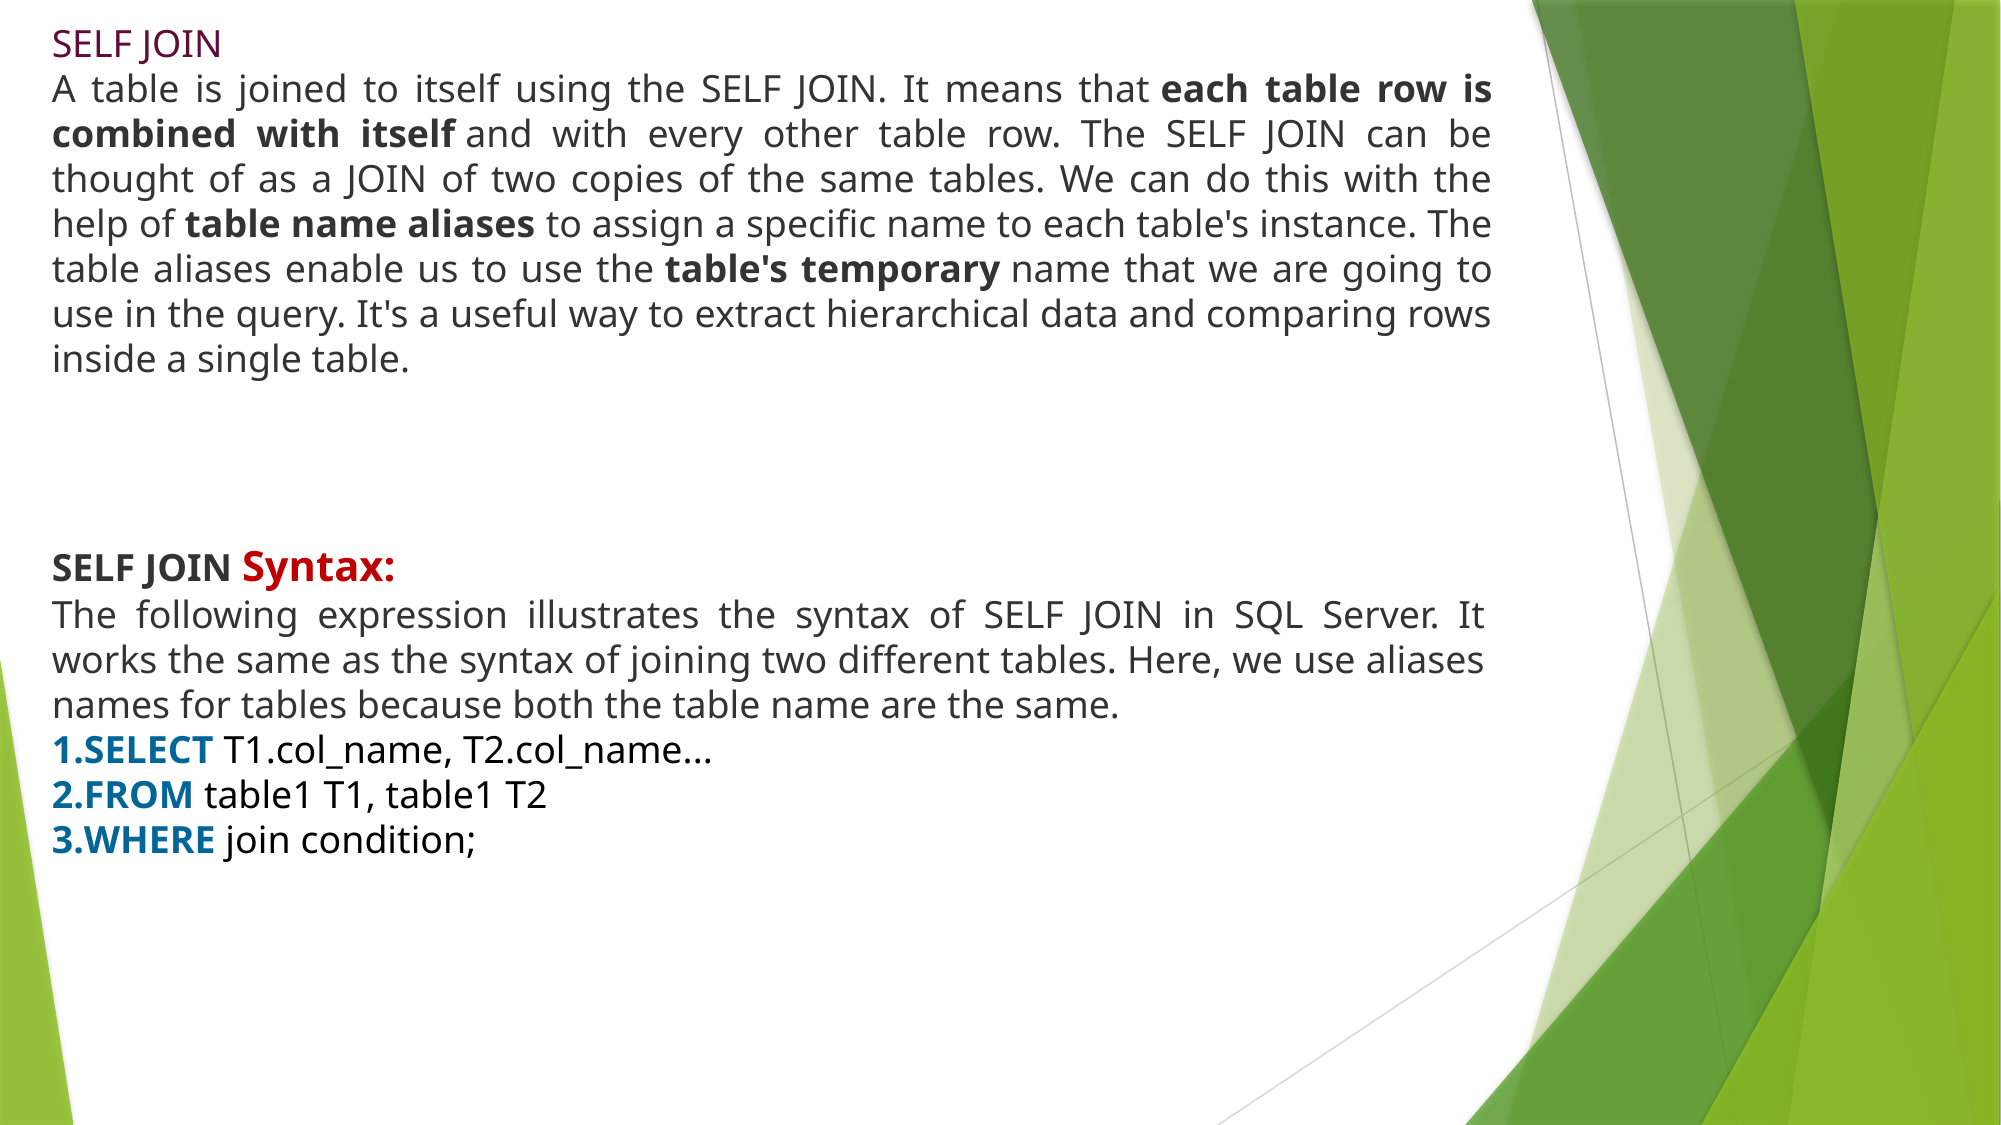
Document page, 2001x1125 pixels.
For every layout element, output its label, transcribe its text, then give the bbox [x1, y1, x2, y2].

text_box The following expression illustrates the syntax of SELF JOIN in SQL Server. It works the same as the syntax of joining two different tables. Here, we use aliases names for tables because both the table name are the same. SELECT T1.col_name, T2.col_name... FROM table1 T1, table1 T2 WHERE join condition; [37, 598, 1501, 869]
text_box SELF JOIN A table is joined to itself using the SELF JOIN. It means that each table row is combined with itself and with every other table row. The SELF JOIN can be thought of as a JOIN of two copies of the same tables. We can do this with the help of table name aliases to assign a specific name to each table's instance. The table aliases enable us to use the table's temporary name that we are going to use in the query. It's a useful way to extract hierarchical data and comparing rows inside a single table. [37, 12, 1508, 387]
text_box SELF JOIN Syntax: [37, 532, 1501, 598]
